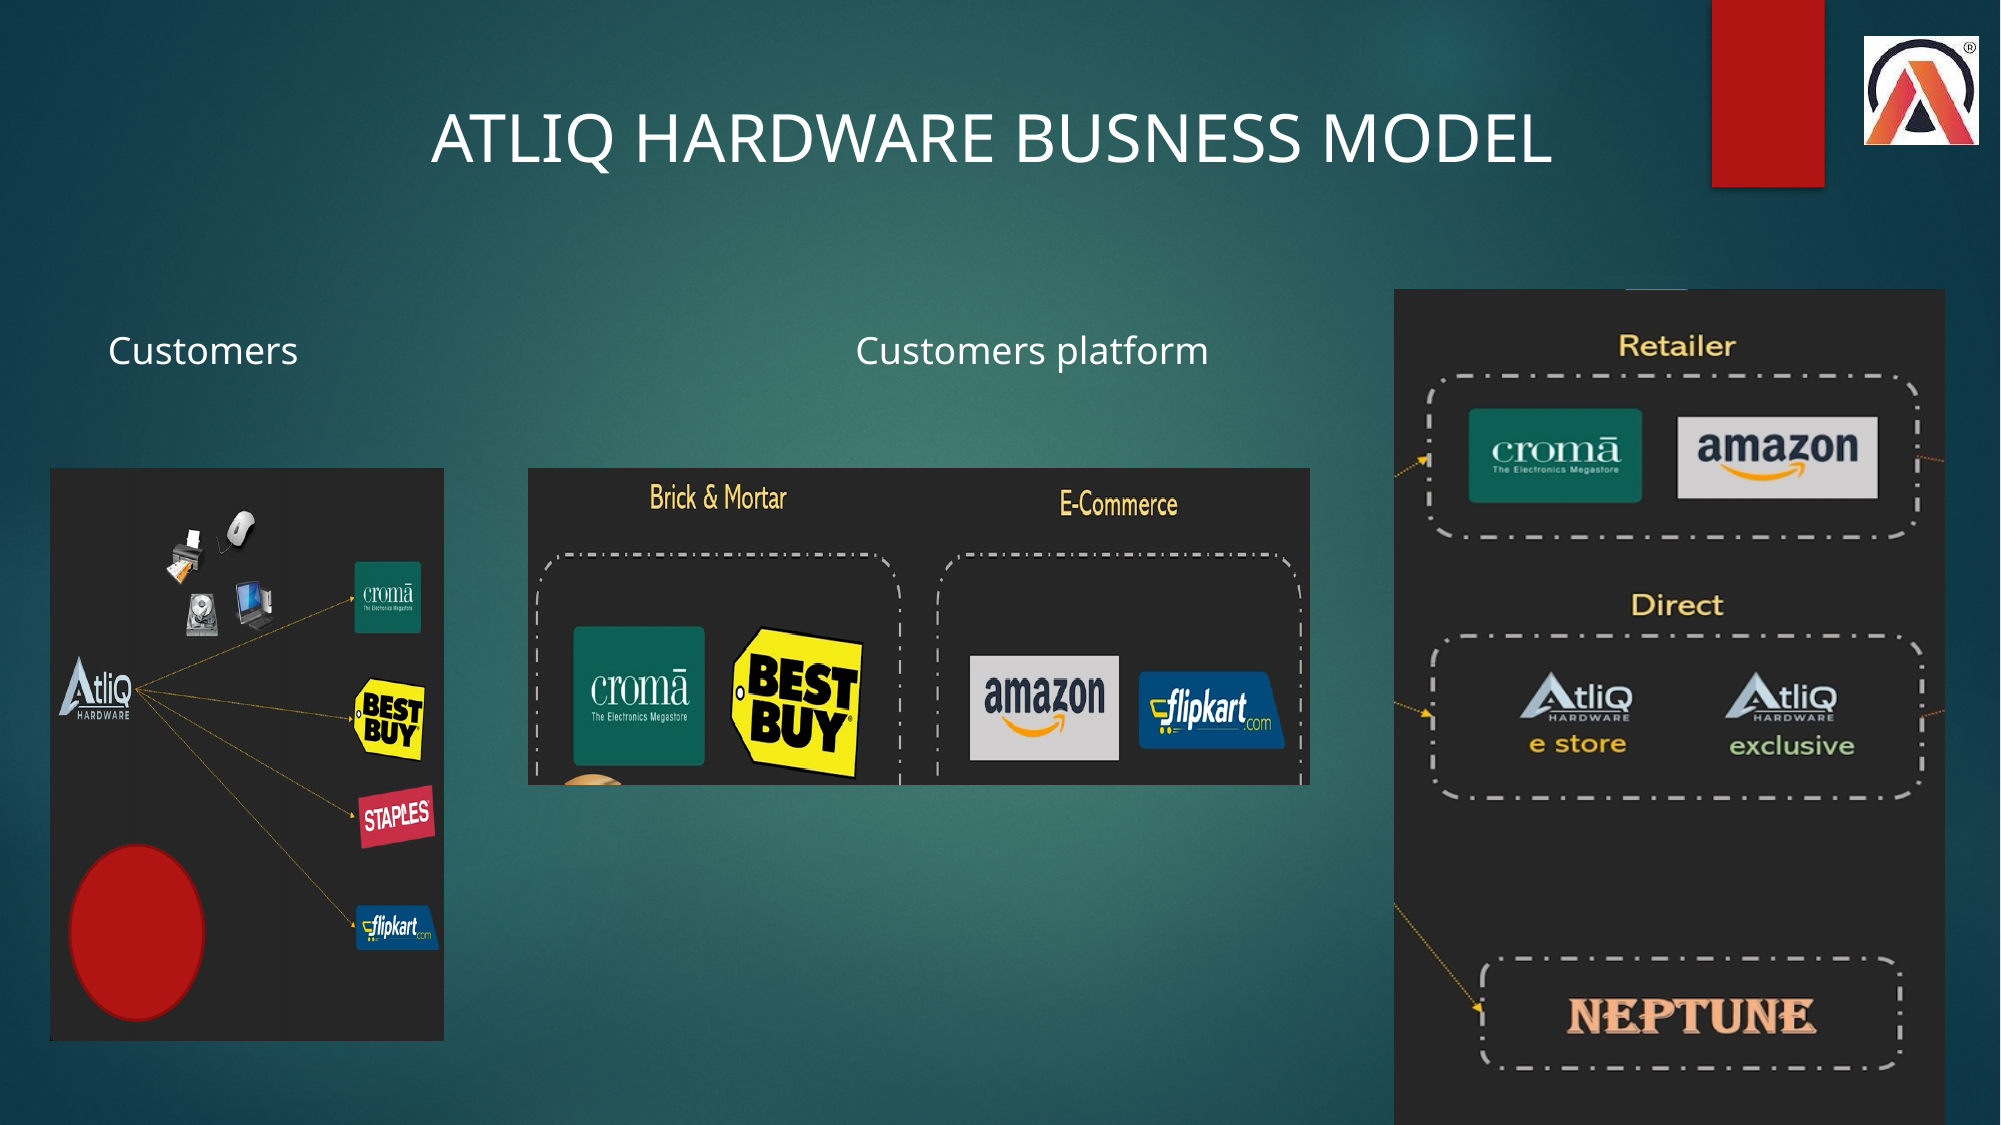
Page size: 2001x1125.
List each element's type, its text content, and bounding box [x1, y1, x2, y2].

picture [1312, 0, 1576, 188]
picture [0, 437, 1311, 1125]
text_box ATLIQ HARDWARE BUSNESS MODEL [417, 88, 1570, 184]
text_box Customers [93, 319, 314, 380]
picture [1394, 289, 1945, 1125]
picture [1863, 36, 1979, 146]
text_box Customers platform [840, 319, 1225, 380]
